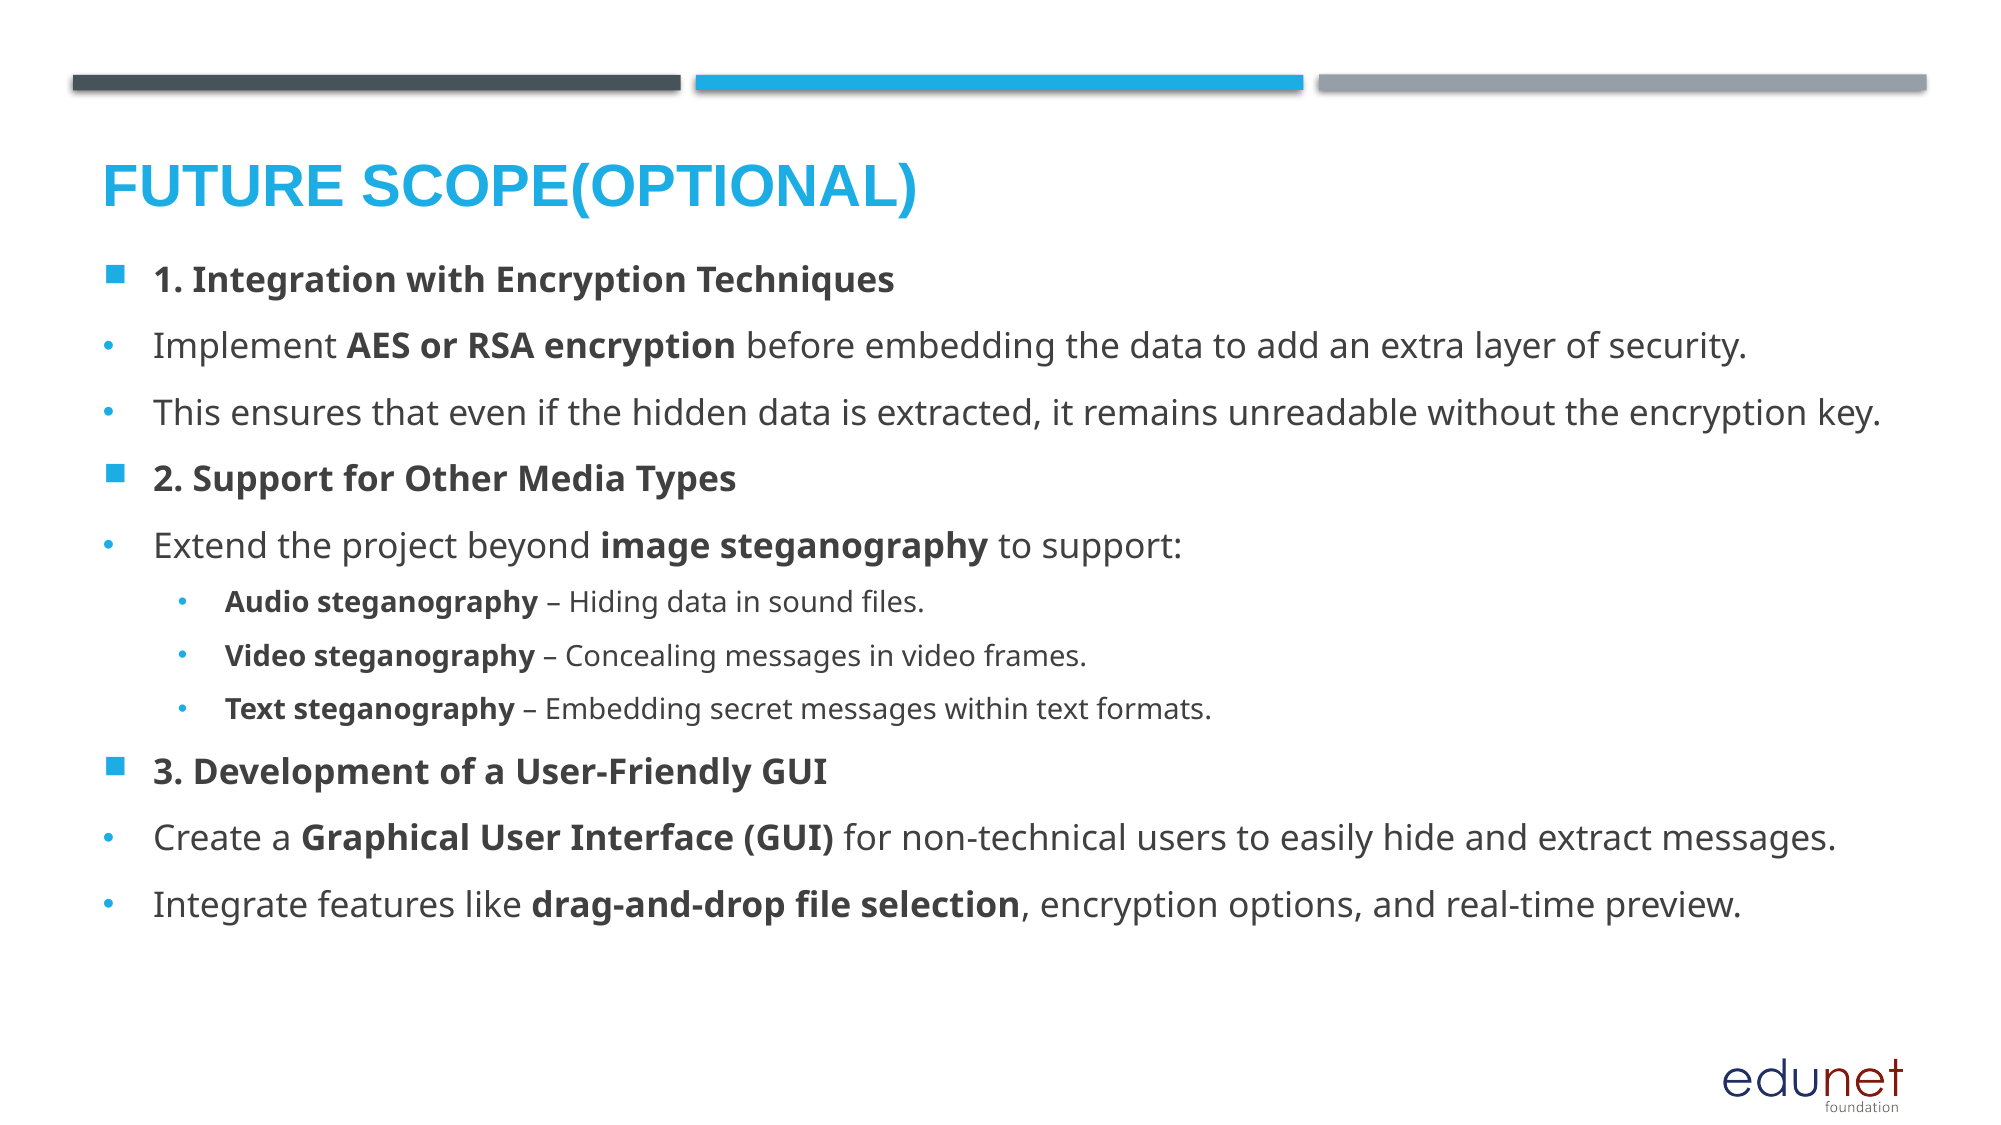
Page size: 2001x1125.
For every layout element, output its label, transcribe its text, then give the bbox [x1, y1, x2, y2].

text_box Future scope(optional) [87, 138, 1898, 226]
list 1. Integration with Encryption Techniques Implement AES or RSA encryption before embedding the data to add an extra layer of security. This ensures that even if the hidden data is extracted, it remains unreadable without the encryption key. 2. Support for Other Media Types Extend the project beyond image steganography to support: Audio steganography – Hiding data in sound files. Video steganography – Concealing messages in video frames. Text steganography – Embedding secret messages within text formats. 3. Development of a User-Friendly GUI Create a Graphical User Interface (GUI) for non-technical users to easily hide and extract messages. Integrate features like drag-and-drop file selection, encryption options, and real-time preview. [87, 238, 1898, 1006]
picture [1719, 1056, 1905, 1116]
